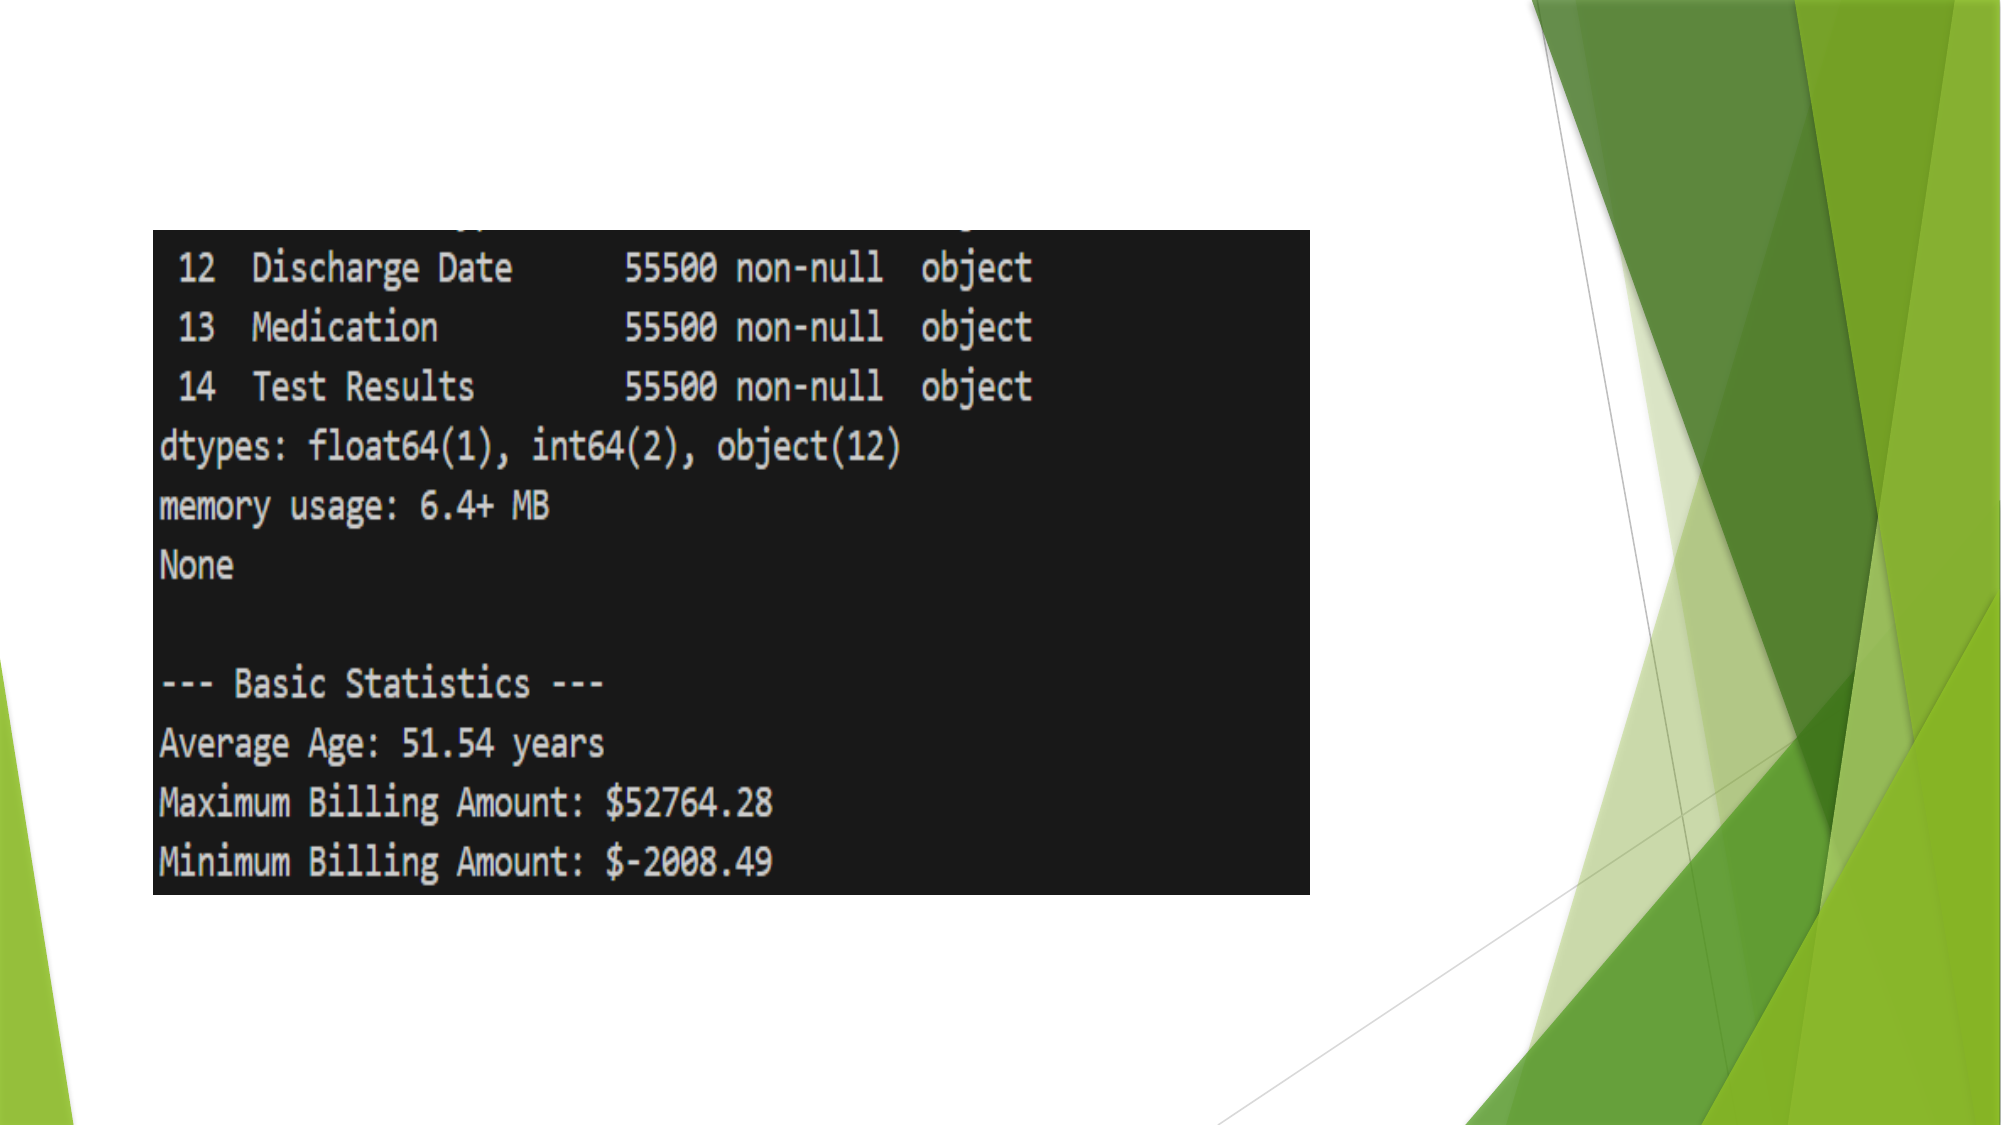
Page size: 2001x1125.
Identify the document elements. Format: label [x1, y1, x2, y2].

picture [153, 229, 1310, 896]
